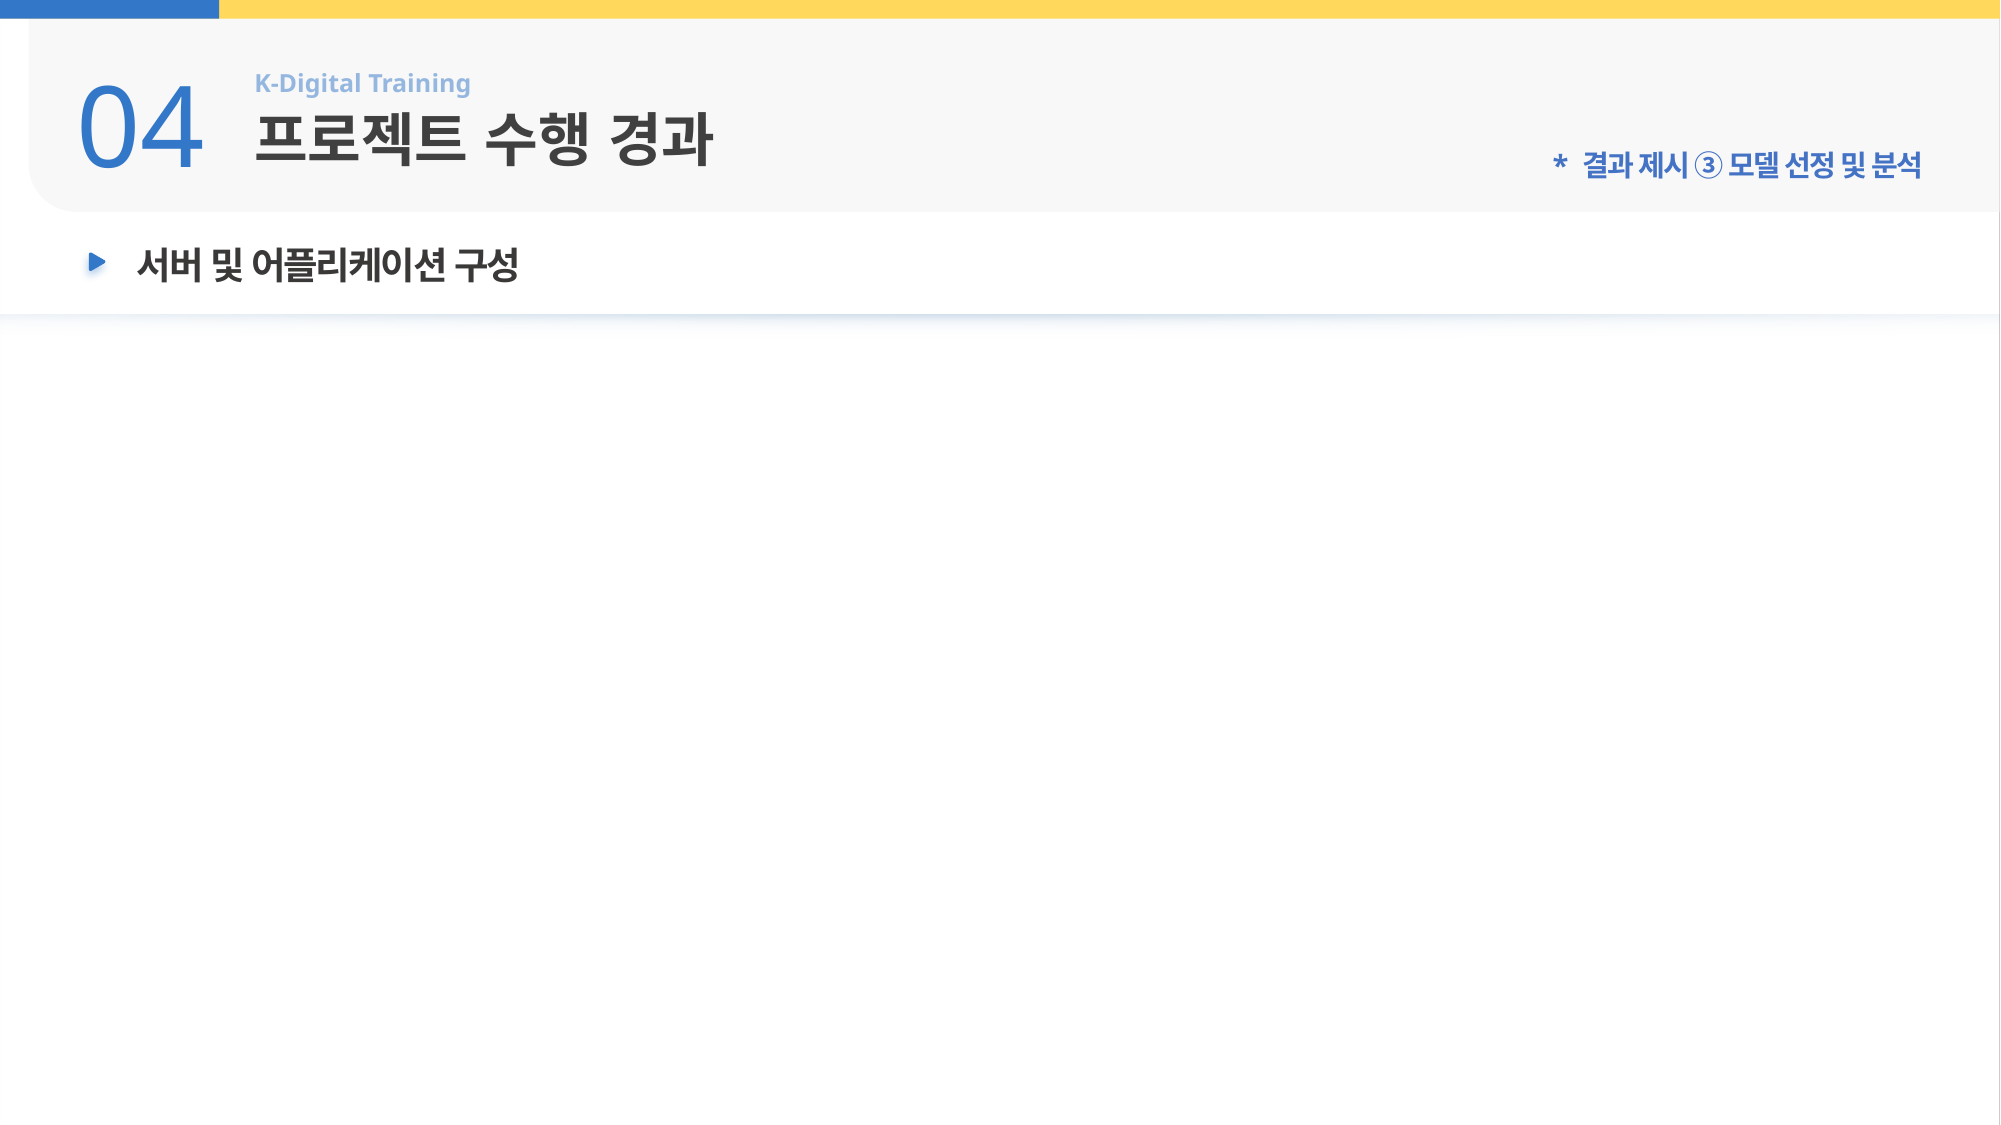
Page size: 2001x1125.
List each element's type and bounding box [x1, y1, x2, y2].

text_box [88, 234, 1816, 296]
text_box [61, 54, 1038, 191]
picture [0, 0, 2000, 1125]
